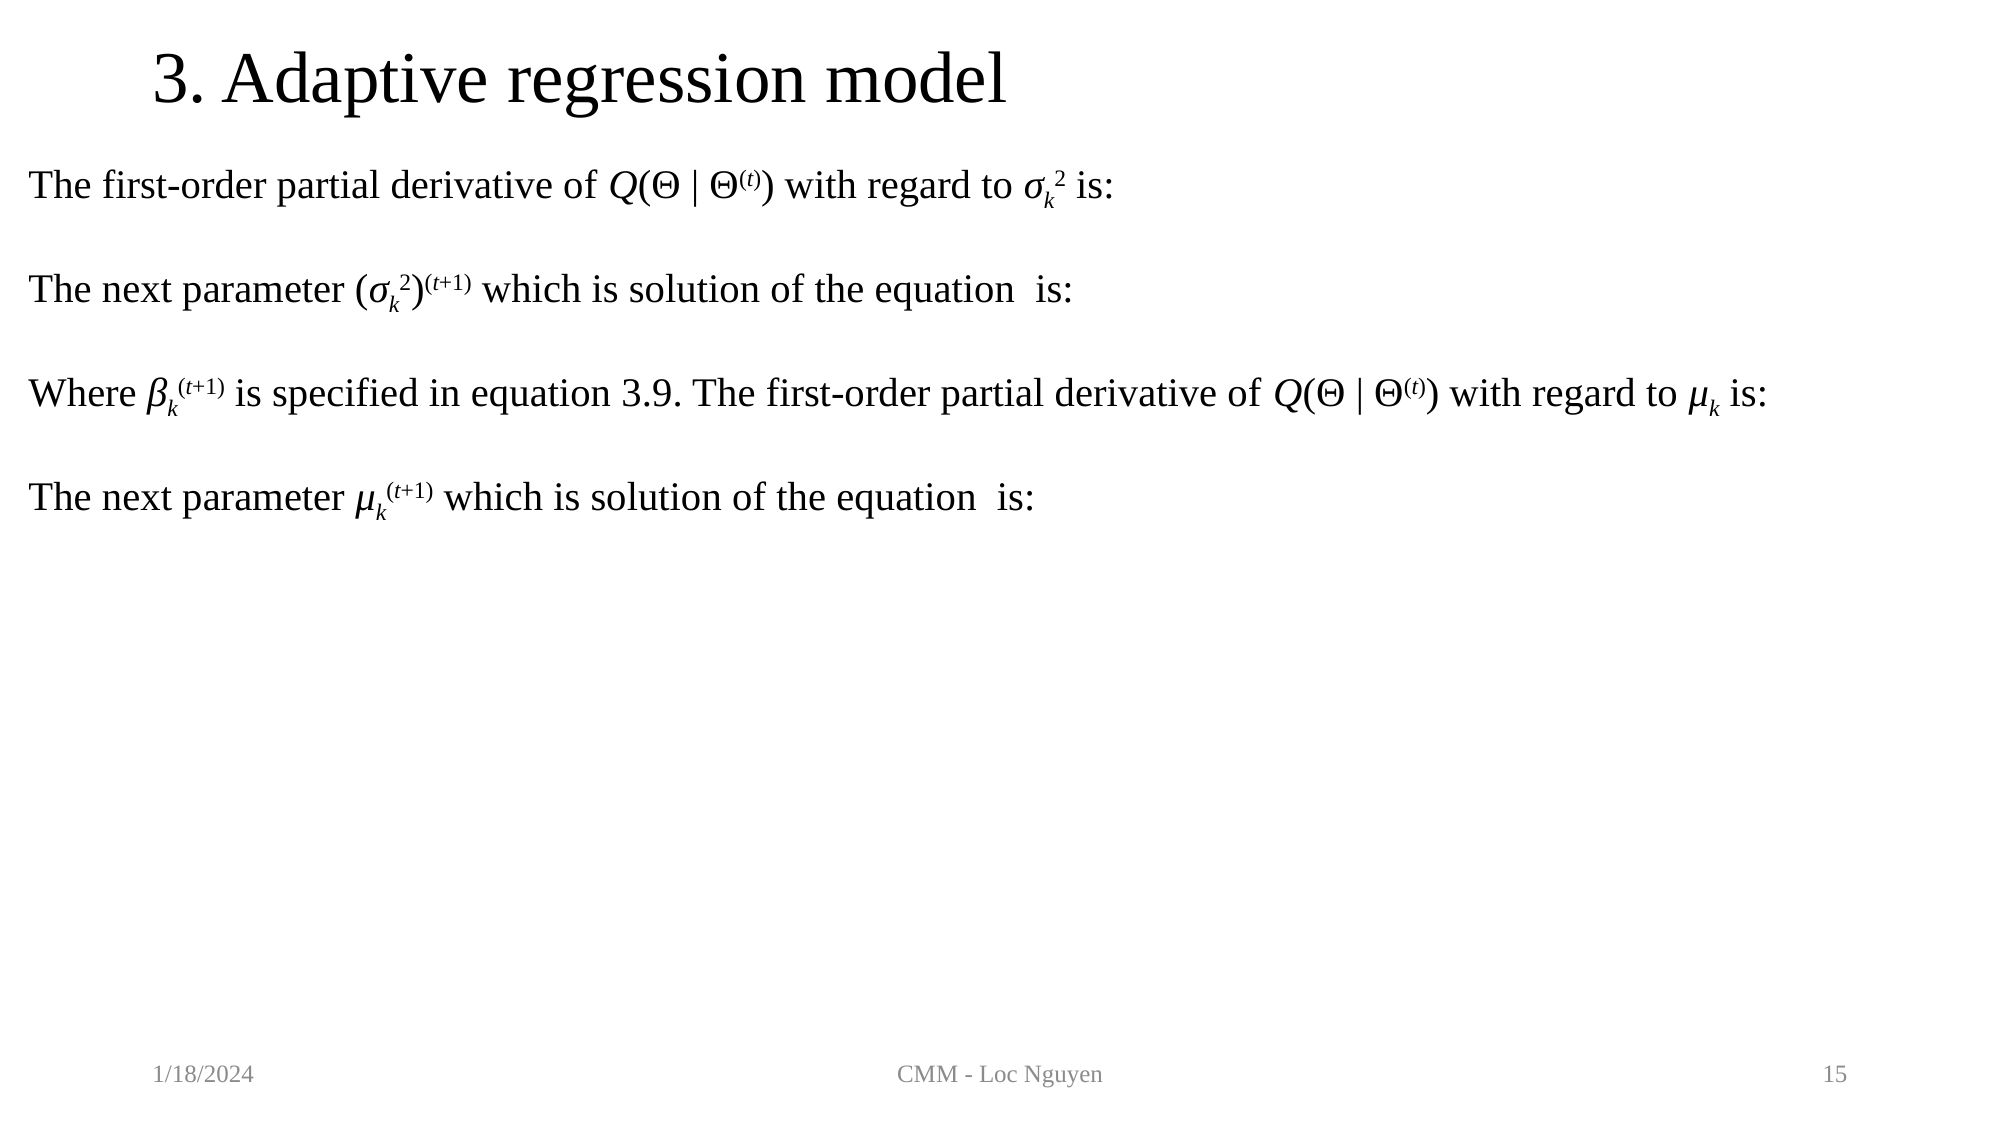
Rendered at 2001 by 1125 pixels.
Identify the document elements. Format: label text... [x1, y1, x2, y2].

title 3. Adaptive regression model [137, 19, 1863, 128]
slide_number 15 [1412, 1042, 1863, 1103]
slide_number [137, 1042, 588, 1103]
footer CMM - Loc Nguyen [662, 1042, 1338, 1103]
